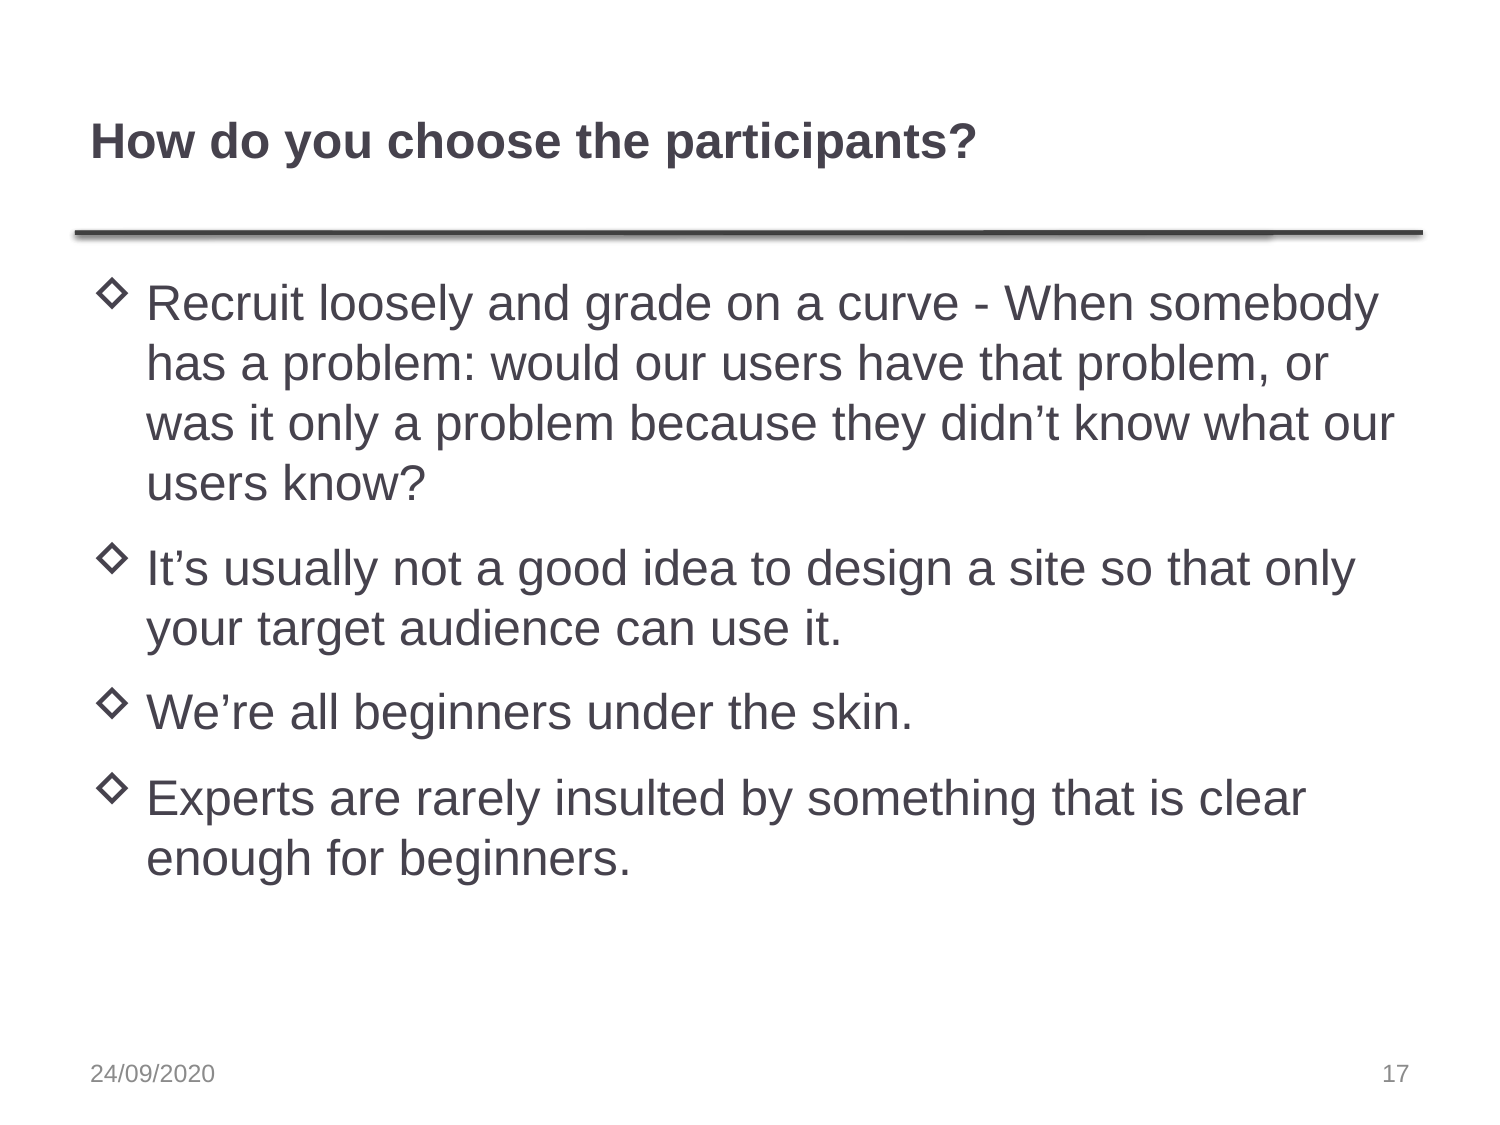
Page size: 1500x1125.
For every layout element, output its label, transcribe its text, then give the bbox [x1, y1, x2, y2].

slide_number 17 [1074, 1042, 1425, 1103]
title How do you choose the participants? [74, 44, 1426, 233]
list Recruit loosely and grade on a curve - When somebody has a problem: would our users have that problem, or was it only a problem because they didn’t know what our users know? It’s usually not a good idea to design a site so that only your target audience can use it. We’re all beginners under the skin. Experts are rarely insulted by something that is clear enough for beginners. [75, 262, 1425, 1005]
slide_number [75, 1042, 425, 1103]
